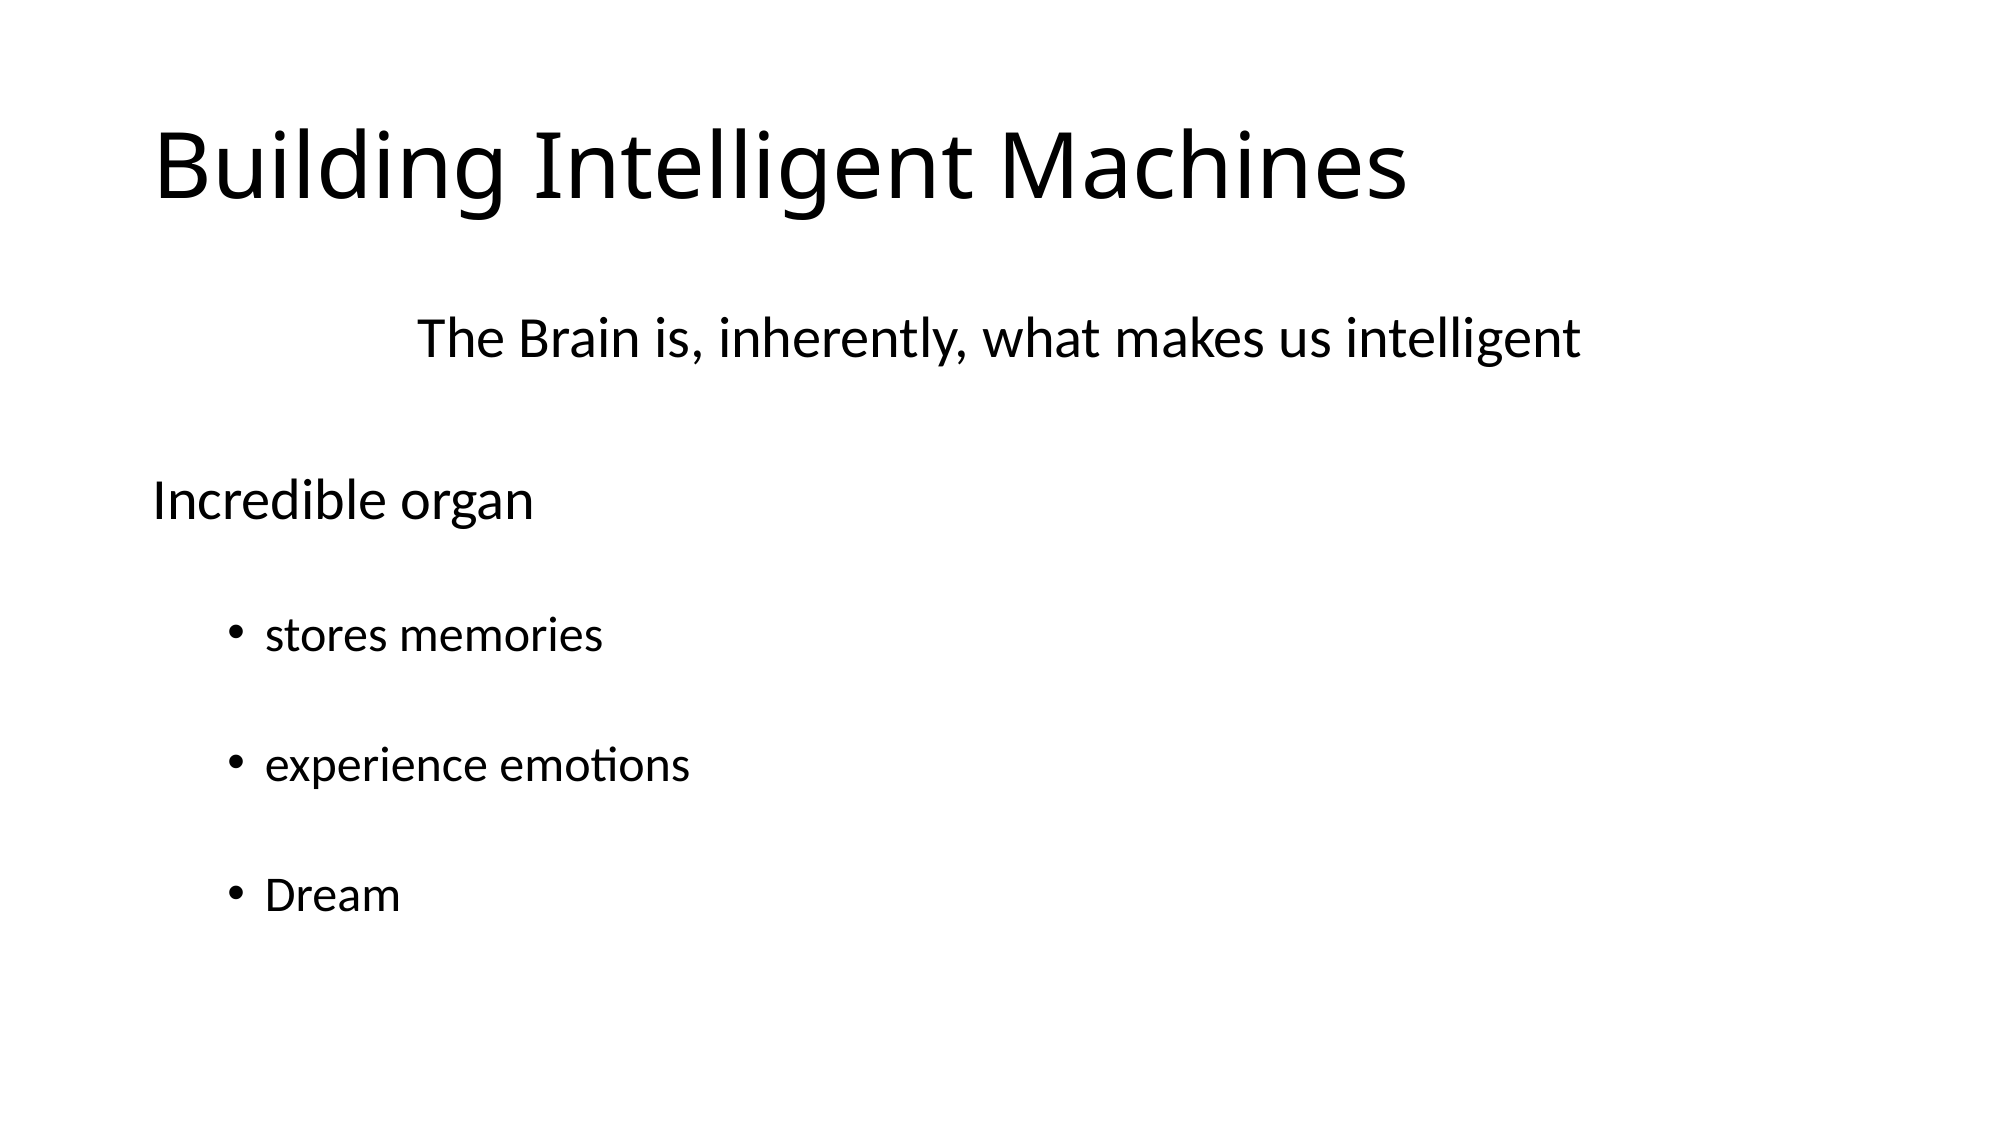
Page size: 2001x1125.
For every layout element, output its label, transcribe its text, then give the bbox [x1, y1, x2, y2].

title Building Intelligent Machines [137, 59, 1863, 278]
list The Brain is, inherently, what makes us intelligent Incredible organ stores memories experience emotions Dream [137, 299, 1863, 1014]
